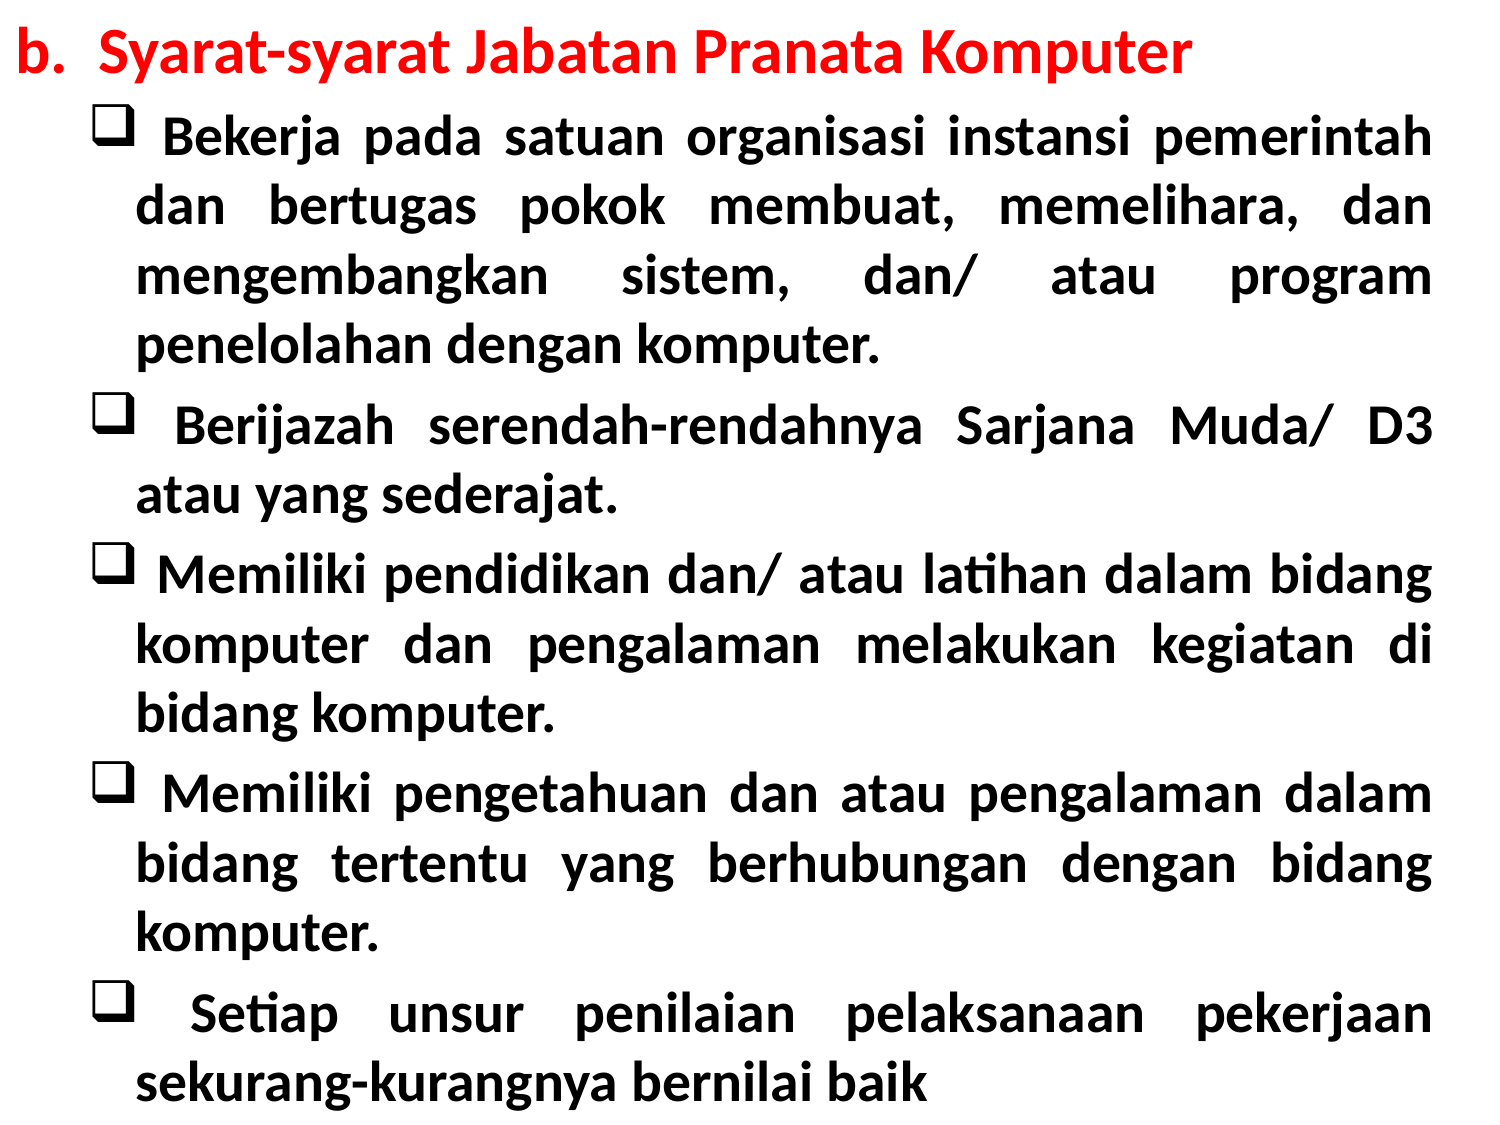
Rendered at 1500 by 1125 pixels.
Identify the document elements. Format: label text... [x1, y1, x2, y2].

list Syarat-syarat Jabatan Pranata Komputer Bekerja pada satuan organisasi instansi pemerintah dan bertugas pokok membuat, memelihara, dan mengembangkan sistem, dan/ atau program penelolahan dengan komputer. Berijazah serendah-rendahnya Sarjana Muda/ D3 atau yang sederajat. Memiliki pendidikan dan/ atau latihan dalam bidang komputer dan pengalaman melakukan kegiatan di bidang komputer. Memiliki pengetahuan dan atau pengalaman dalam bidang tertentu yang berhubungan dengan bidang komputer. Setiap unsur penilaian pelaksanaan pekerjaan sekurang-kurangnya bernilai baik [0, 0, 1450, 1125]
